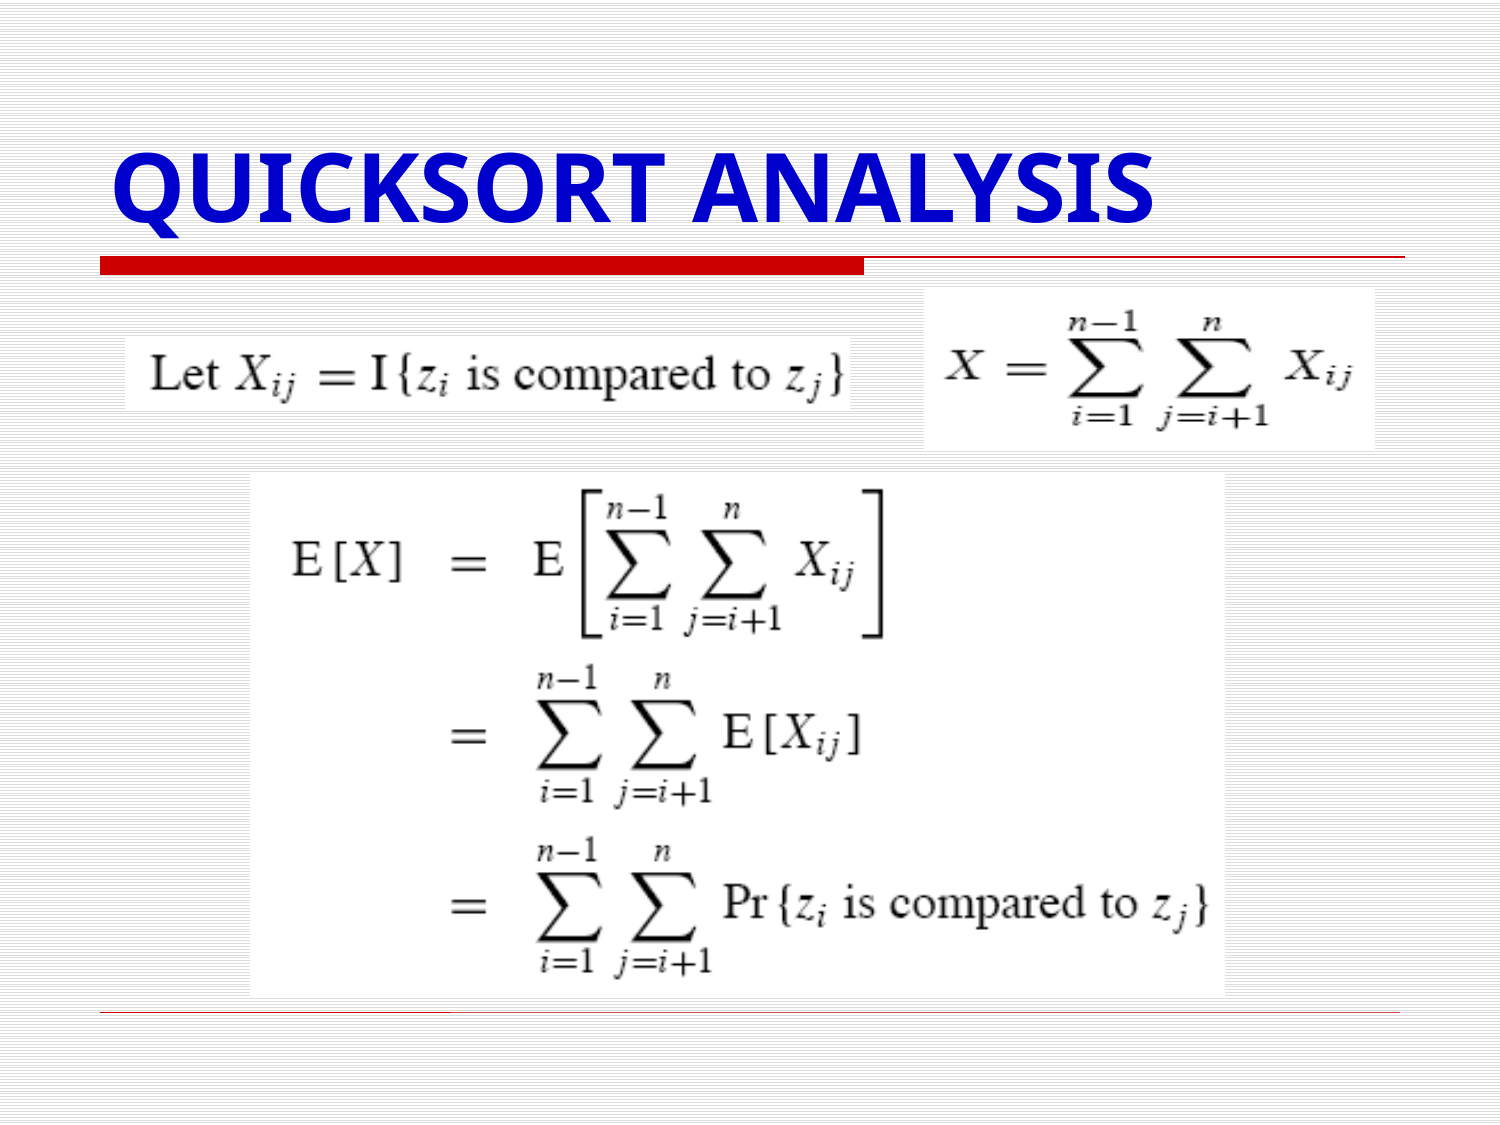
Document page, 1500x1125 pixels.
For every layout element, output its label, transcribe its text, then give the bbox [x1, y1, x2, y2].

title QUICKSORT ANALYSIS [94, 50, 1407, 250]
picture [124, 337, 851, 411]
picture [924, 287, 1375, 449]
picture [249, 474, 1225, 996]
